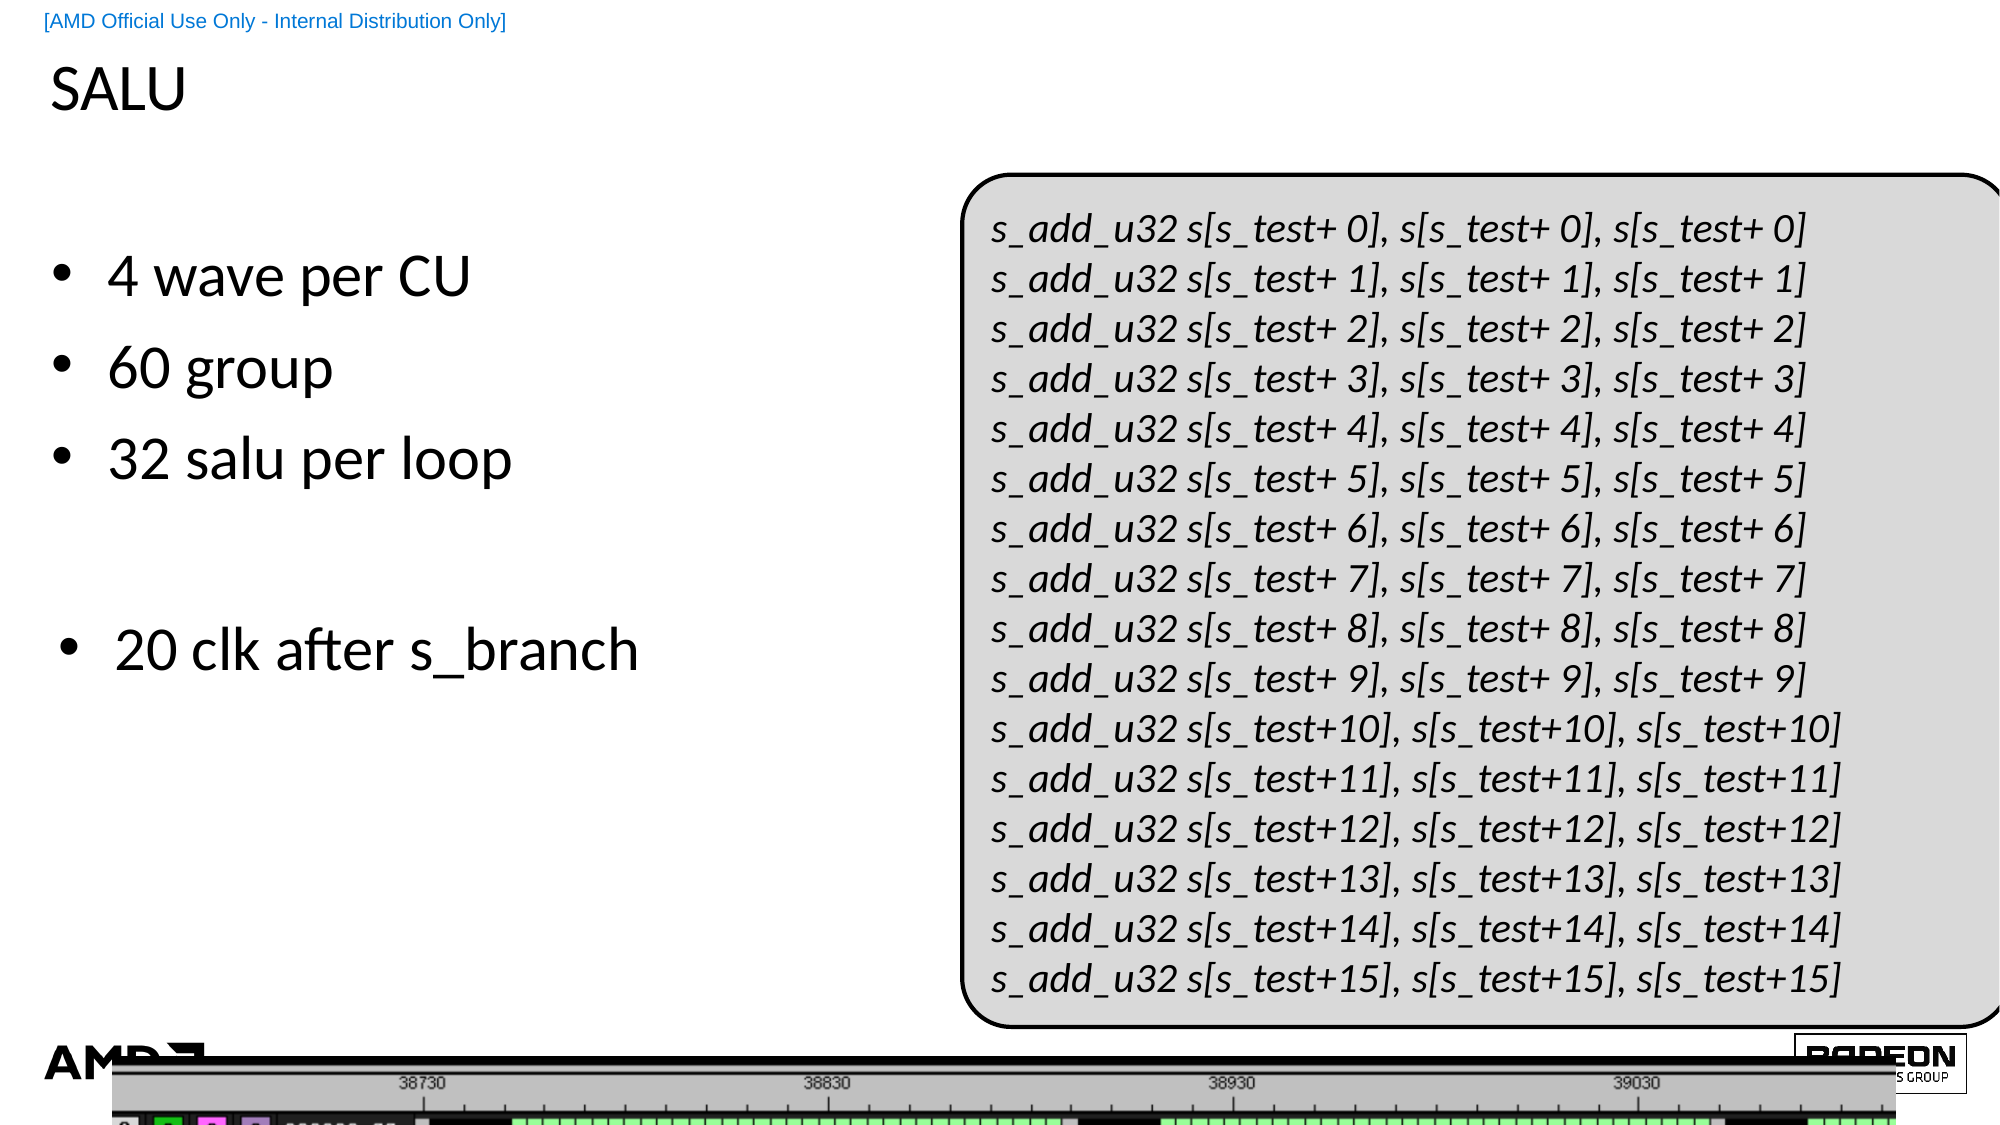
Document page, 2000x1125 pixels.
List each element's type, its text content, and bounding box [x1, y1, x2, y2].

list 4 wave per CU 60 group 32 salu per loop [51, 226, 960, 545]
picture [112, 1033, 1967, 1125]
text_box 20 clk after s_branch [58, 600, 964, 1000]
title salu [50, 45, 1956, 124]
text_box s_add_u32 s[s_test+ 0], s[s_test+ 0], s[s_test+ 0] s_add_u32 s[s_test+ 1], s[s_test+ 1], s[s_test+ 1] s_add_u32 s[s_test+ 2], s[s_test+ 2], s[s_test+ 2] s_add_u32 s[s_test+ 3], s[s_test+ 3], s[s_test+ 3] s_add_u32 s[s_test+ 4], s[s_test+ 4], s[s_test+ 4] s_add_u32 s[s_test+ 5], s[s_test+ 5], s[s_test+ 5] s_add_u32 s[s_test+ 6], s[s_test+ 6], s[s_test+ 6] s_add_u32 s[s_test+ 7], s[s_test+ 7], s[s_test+ 7] s_add_u32 s[s_test+ 8], s[s_test+ 8], s[s_test+ 8] s_add_u32 s[s_test+ 9], s[s_test+ 9], s[s_test+ 9] s_add_u32 s[s_test+10], s[s_test+10], s[s_test+10] s_add_u32 s[s_test+11], s[s_test+11], s[s_test+11] s_add_u32 s[s_test+12], s[s_test+12], s[s_test+12] s_add_u32 s[s_test+13], s[s_test+13], s[s_test+13] s_add_u32 s[s_test+14], s[s_test+14], s[s_test+14] s_add_u32 s[s_test+15], s[s_test+15], s[s_test+15] [960, 172, 2000, 1030]
